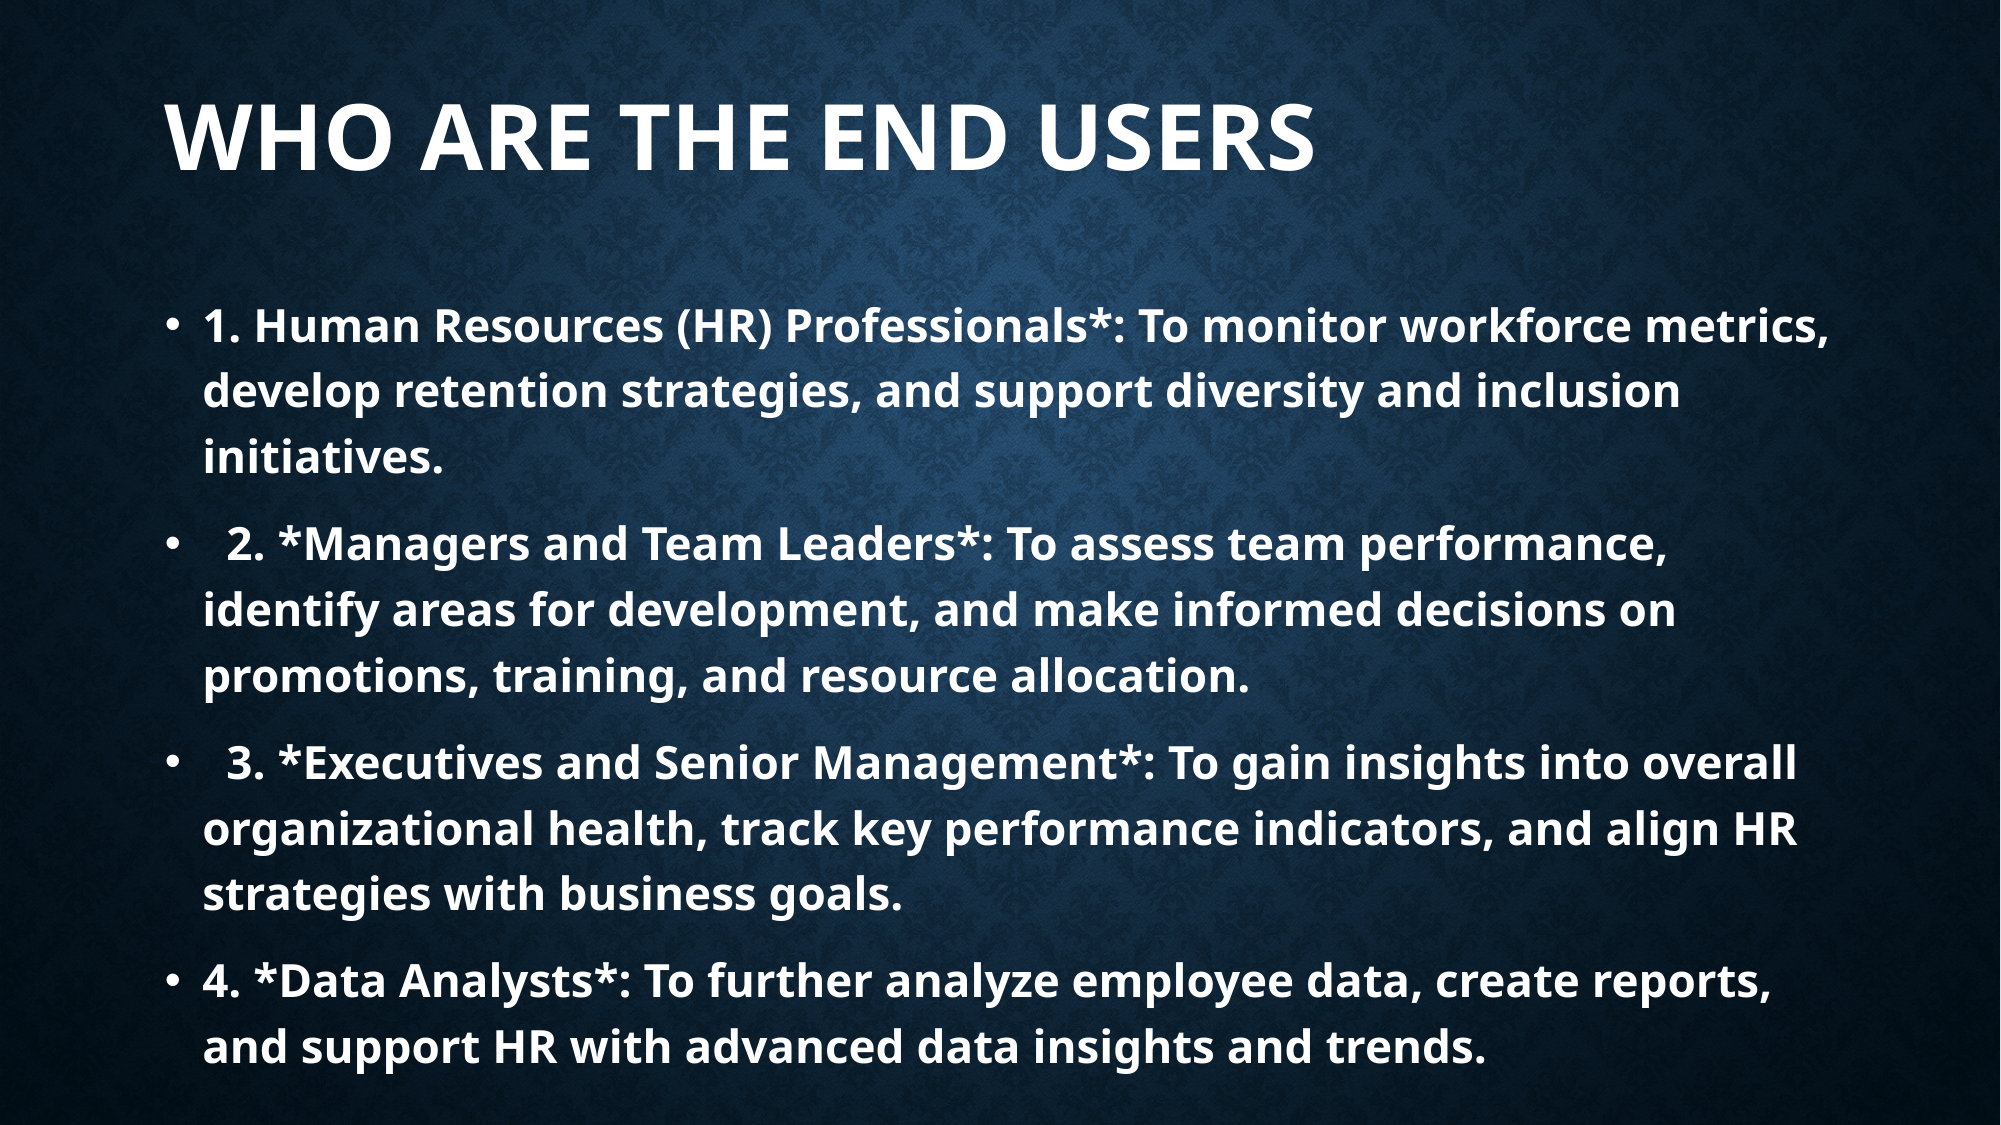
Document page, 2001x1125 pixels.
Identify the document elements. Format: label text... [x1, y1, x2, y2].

title WHO ARE THE END USERS [149, 25, 1849, 256]
list 1. Human Resources (HR) Professionals*: To monitor workforce metrics, develop retention strategies, and support diversity and inclusion initiatives. 2. *Managers and Team Leaders*: To assess team performance, identify areas for development, and make informed decisions on promotions, training, and resource allocation. 3. *Executives and Senior Management*: To gain insights into overall organizational health, track key performance indicators, and align HR strategies with business goals. 4. *Data Analysts*: To further analyze employee data, create reports, and support HR with advanced data insights and trends. [149, 277, 1849, 1099]
